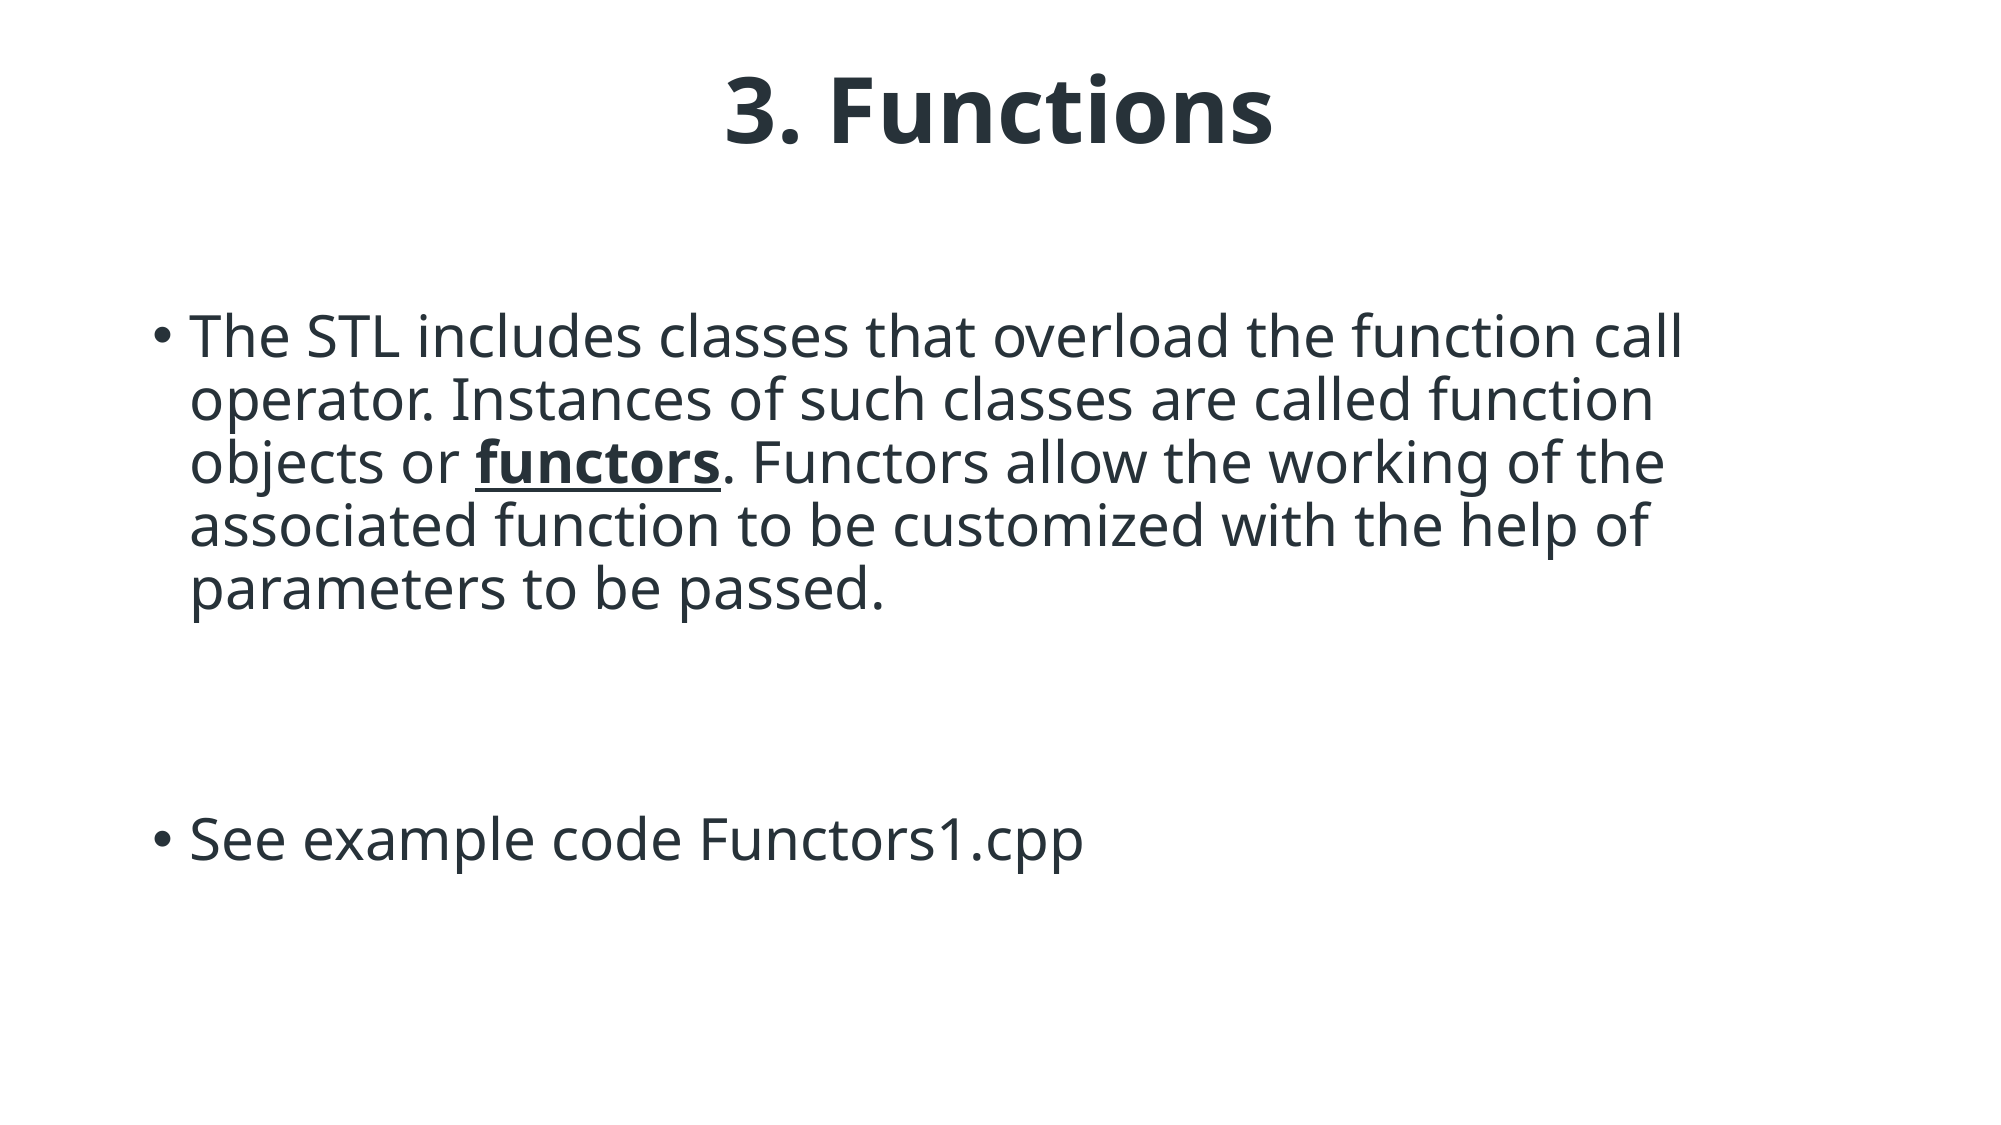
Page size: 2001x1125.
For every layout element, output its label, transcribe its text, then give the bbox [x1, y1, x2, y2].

title 3. Functions [137, 59, 1863, 278]
list The STL includes classes that overload the function call operator. Instances of such classes are called function objects or functors. Functors allow the working of the associated function to be customized with the help of parameters to be passed. See example code Functors1.cpp [137, 299, 1863, 1014]
